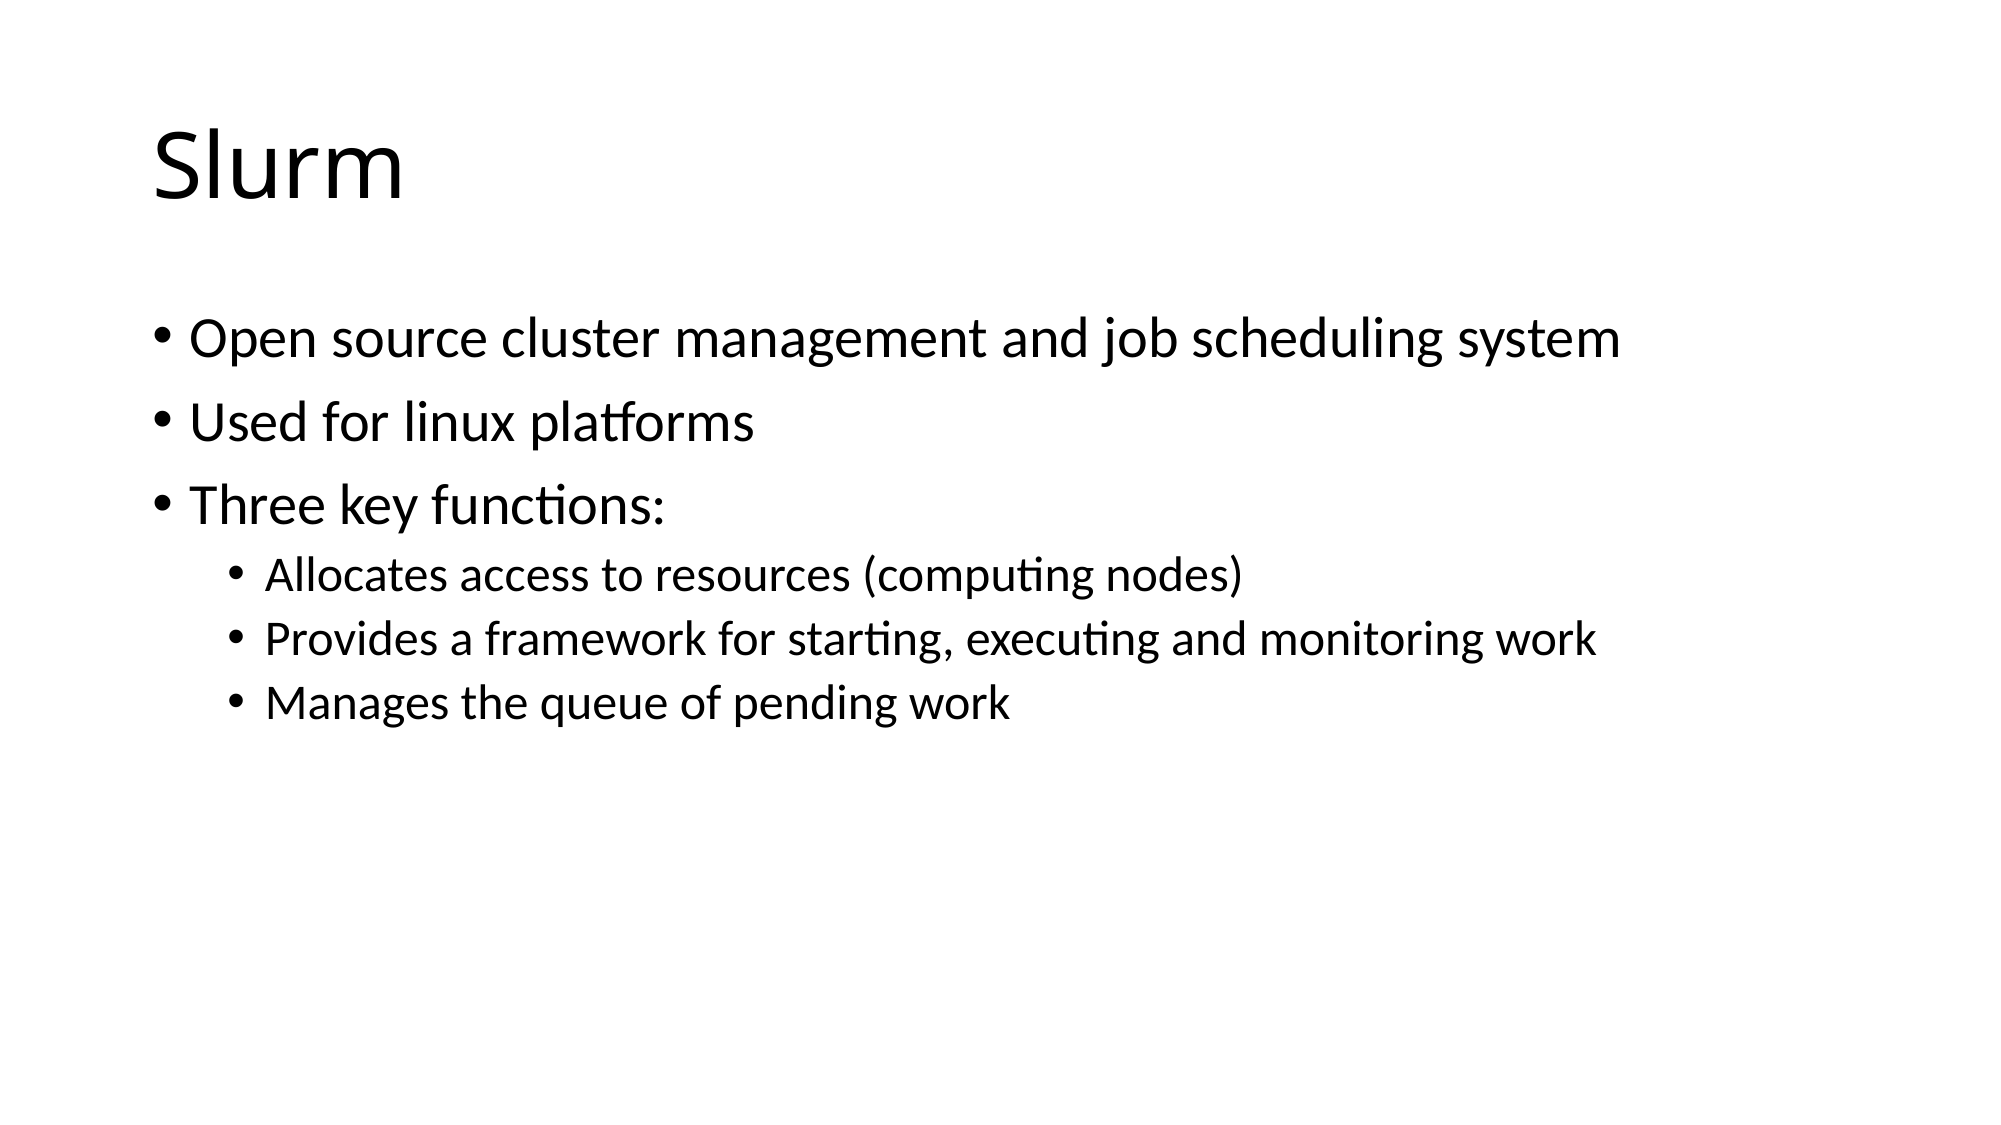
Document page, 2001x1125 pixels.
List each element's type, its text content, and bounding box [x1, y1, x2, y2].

list Open source cluster management and job scheduling system Used for linux platforms Three key functions: Allocates access to resources (computing nodes) Provides a framework for starting, executing and monitoring work Manages the queue of pending work [137, 299, 1863, 1014]
title Slurm [137, 59, 1863, 278]
